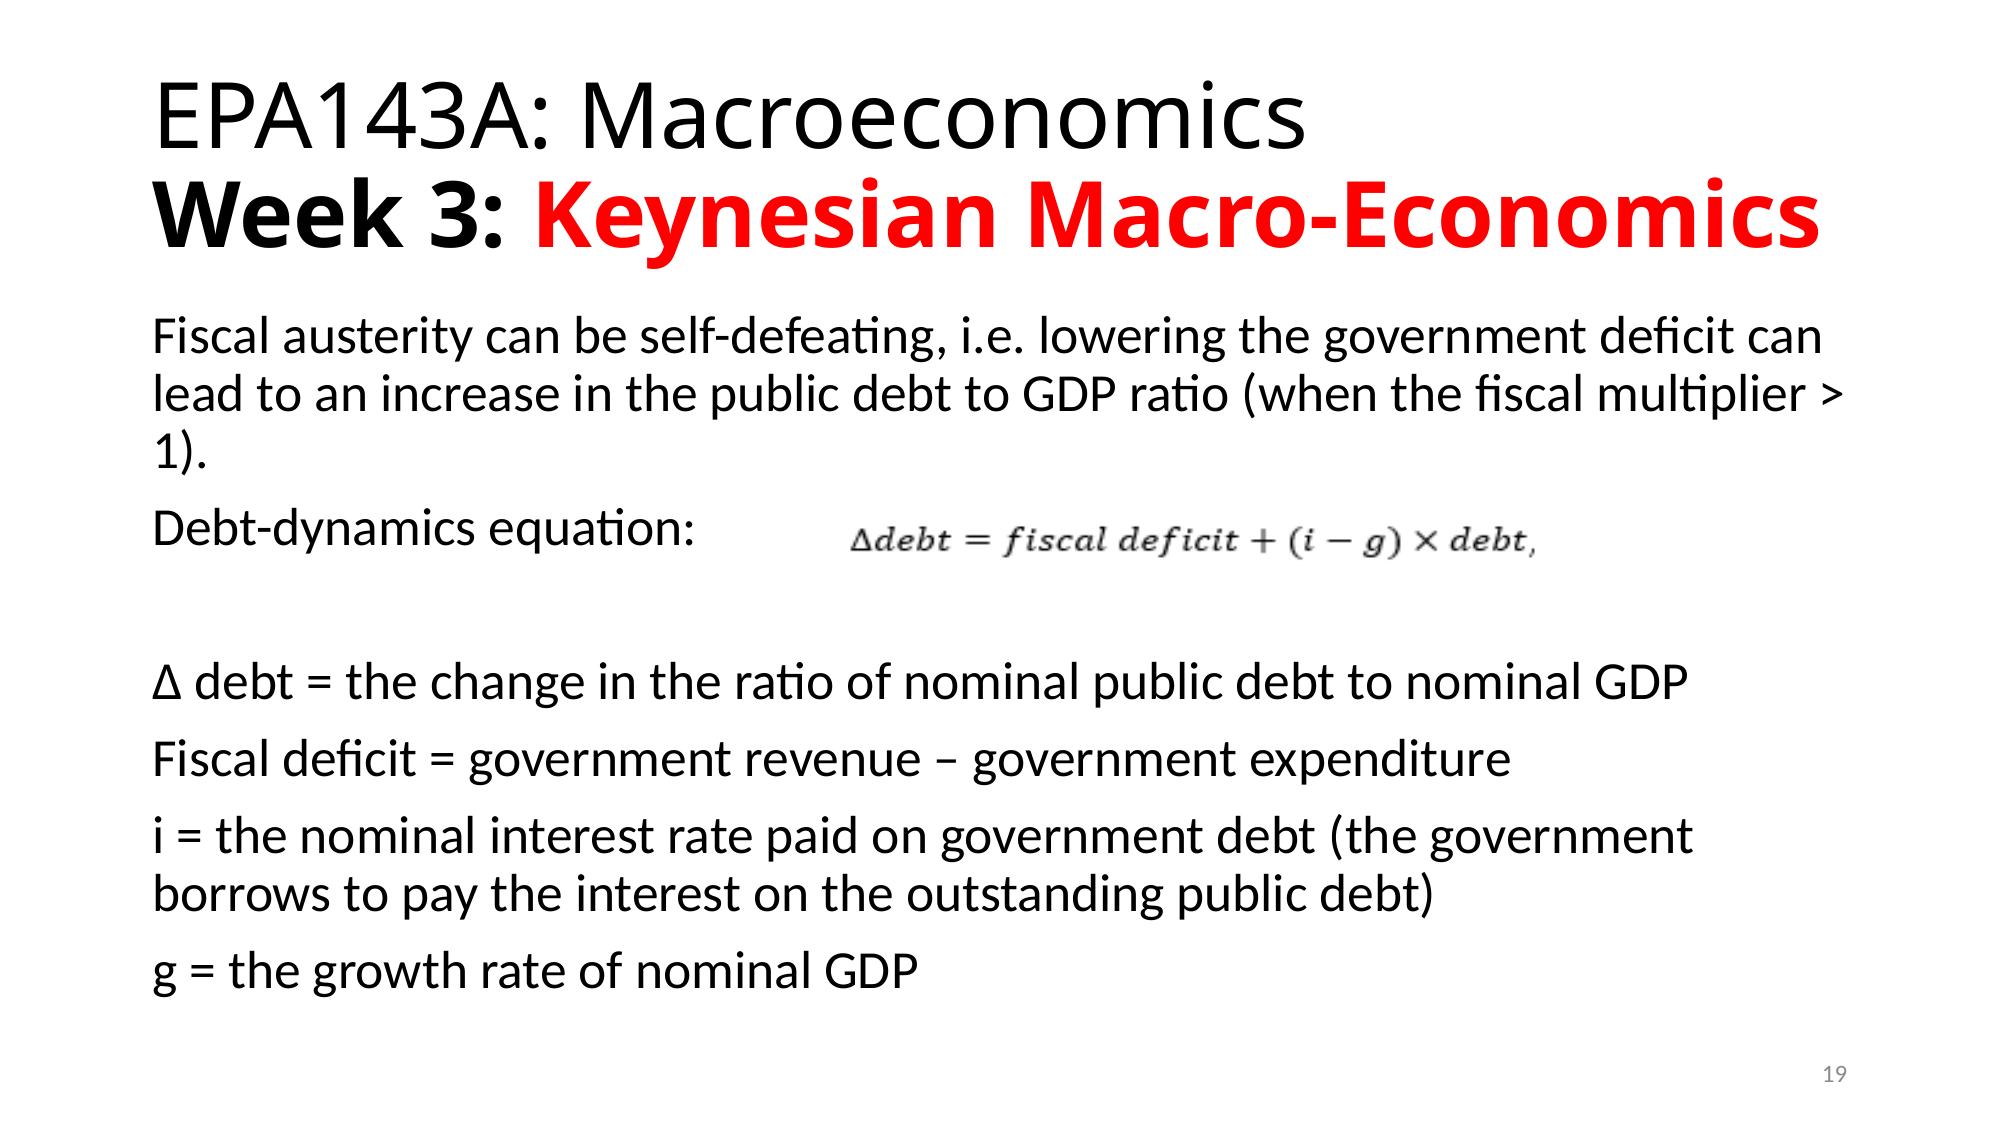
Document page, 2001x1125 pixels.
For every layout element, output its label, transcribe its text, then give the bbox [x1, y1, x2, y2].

title EPA143A: Macroeconomics Week 3: Keynesian Macro-Economics [137, 59, 1863, 278]
list Fiscal austerity can be self-defeating, i.e. lowering the government deficit can lead to an increase in the public debt to GDP ratio (when the fiscal multiplier > 1). Debt-dynamics equation: Δ debt = the change in the ratio of nominal public debt to nominal GDP Fiscal deficit = government revenue – government expenditure i = the nominal interest rate paid on government debt (the government borrows to pay the interest on the outstanding public debt) g = the growth rate of nominal GDP [137, 299, 1863, 1014]
slide_number 19 [1412, 1042, 1863, 1103]
picture [815, 492, 1596, 593]
